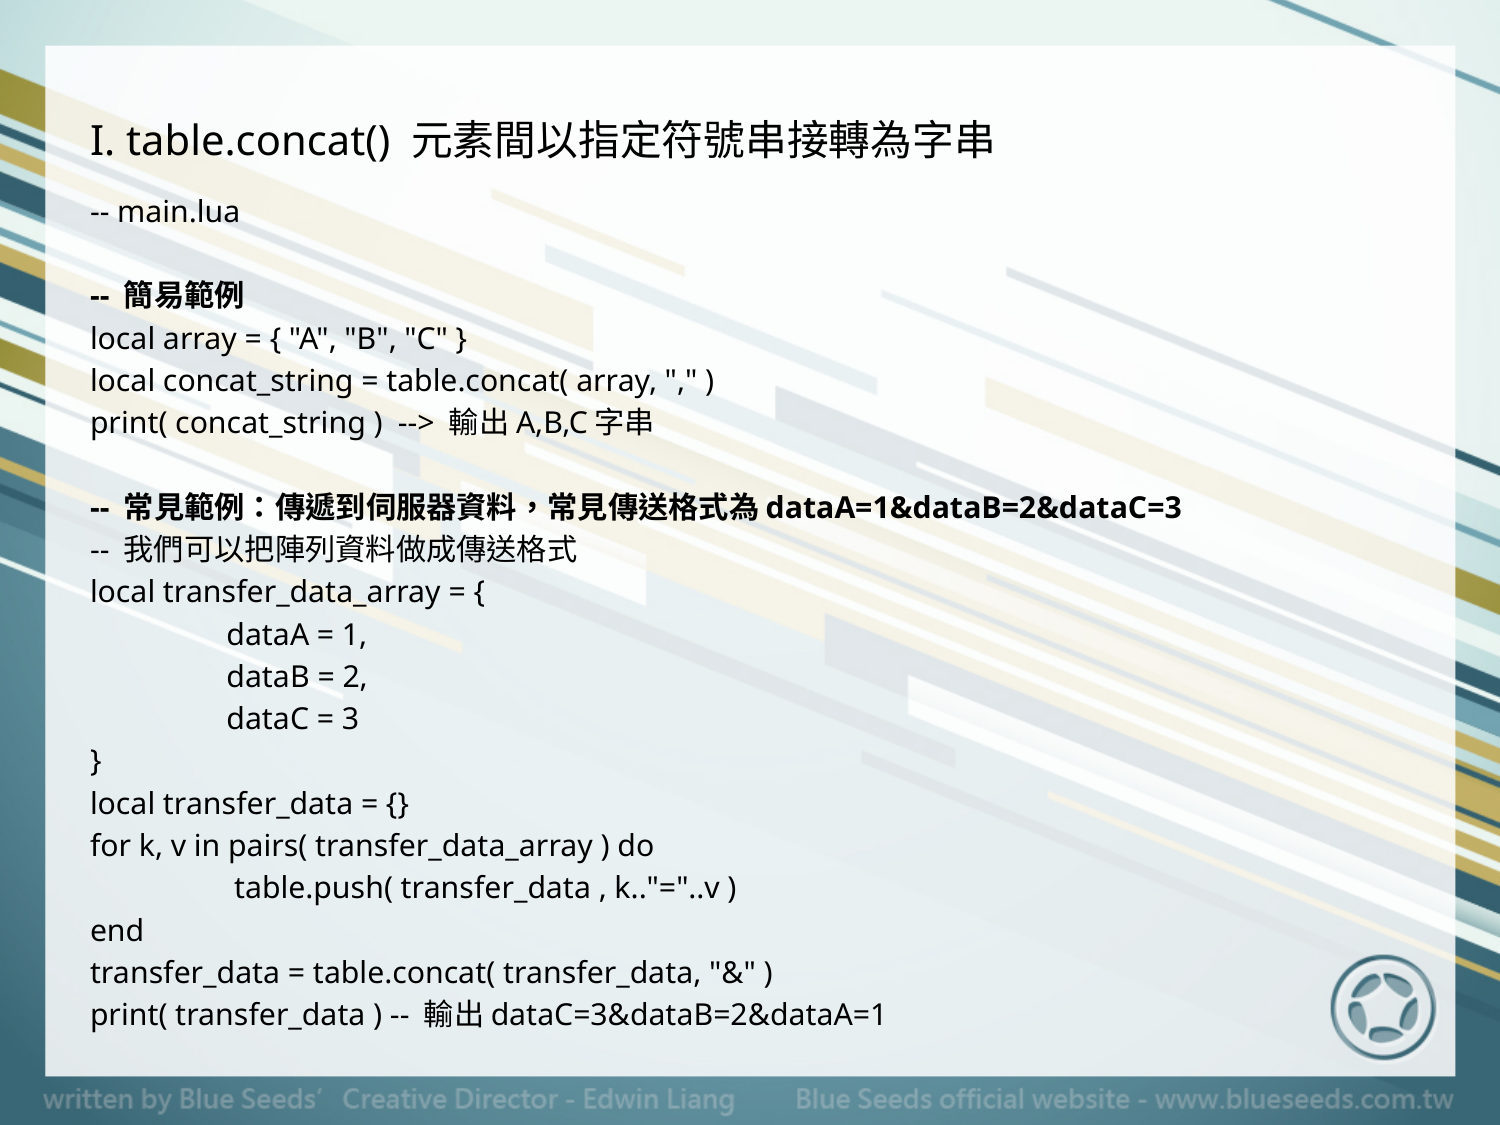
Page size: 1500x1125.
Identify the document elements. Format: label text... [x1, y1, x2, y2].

list -- main.lua -- 簡易範例 local array = { "A", "B", "C" } local concat_string = table.concat( array, "," ) print( concat_string ) --> 輸出A,B,C字串 -- 常見範例：傳遞到伺服器資料，常見傳送格式為dataA=1&dataB=2&dataC=3 -- 我們可以把陣列資料做成傳送格式 local transfer_data_array = { dataA = 1, dataB = 2, dataC = 3 } local transfer_data = {} for k, v in pairs( transfer_data_array ) do table.push( transfer_data , k.."="..v ) end transfer_data = table.concat( transfer_data, "&" ) print( transfer_data ) -- 輸出dataC=3&dataB=2&dataA=1 [75, 184, 1425, 1047]
picture [0, 0, 1500, 1125]
title I. table.concat() 元素間以指定符號串接轉為字串 [75, 45, 1425, 184]
